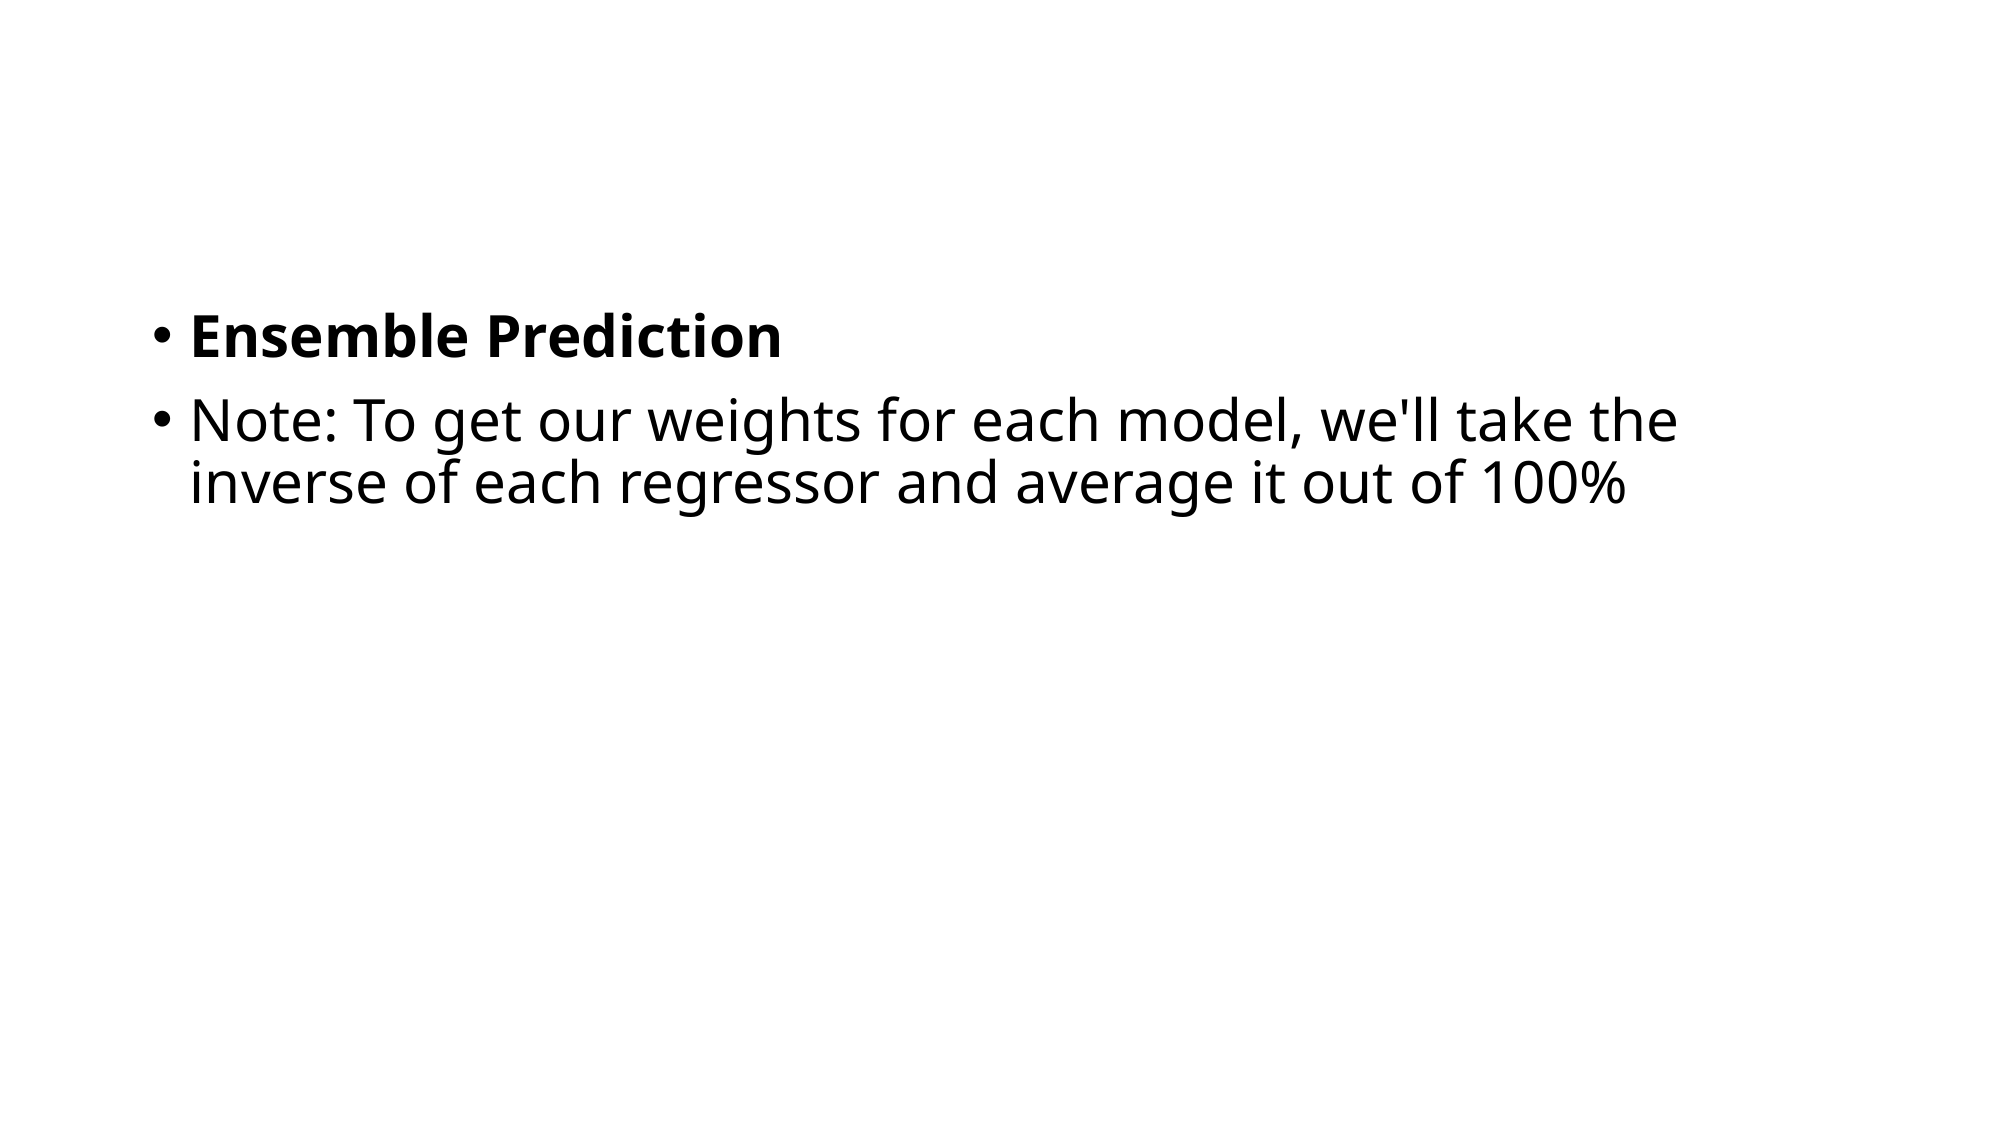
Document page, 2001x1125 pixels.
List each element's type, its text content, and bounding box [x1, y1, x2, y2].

list Ensemble Prediction Note: To get our weights for each model, we'll take the inverse of each regressor and average it out of 100% [137, 299, 1863, 1014]
